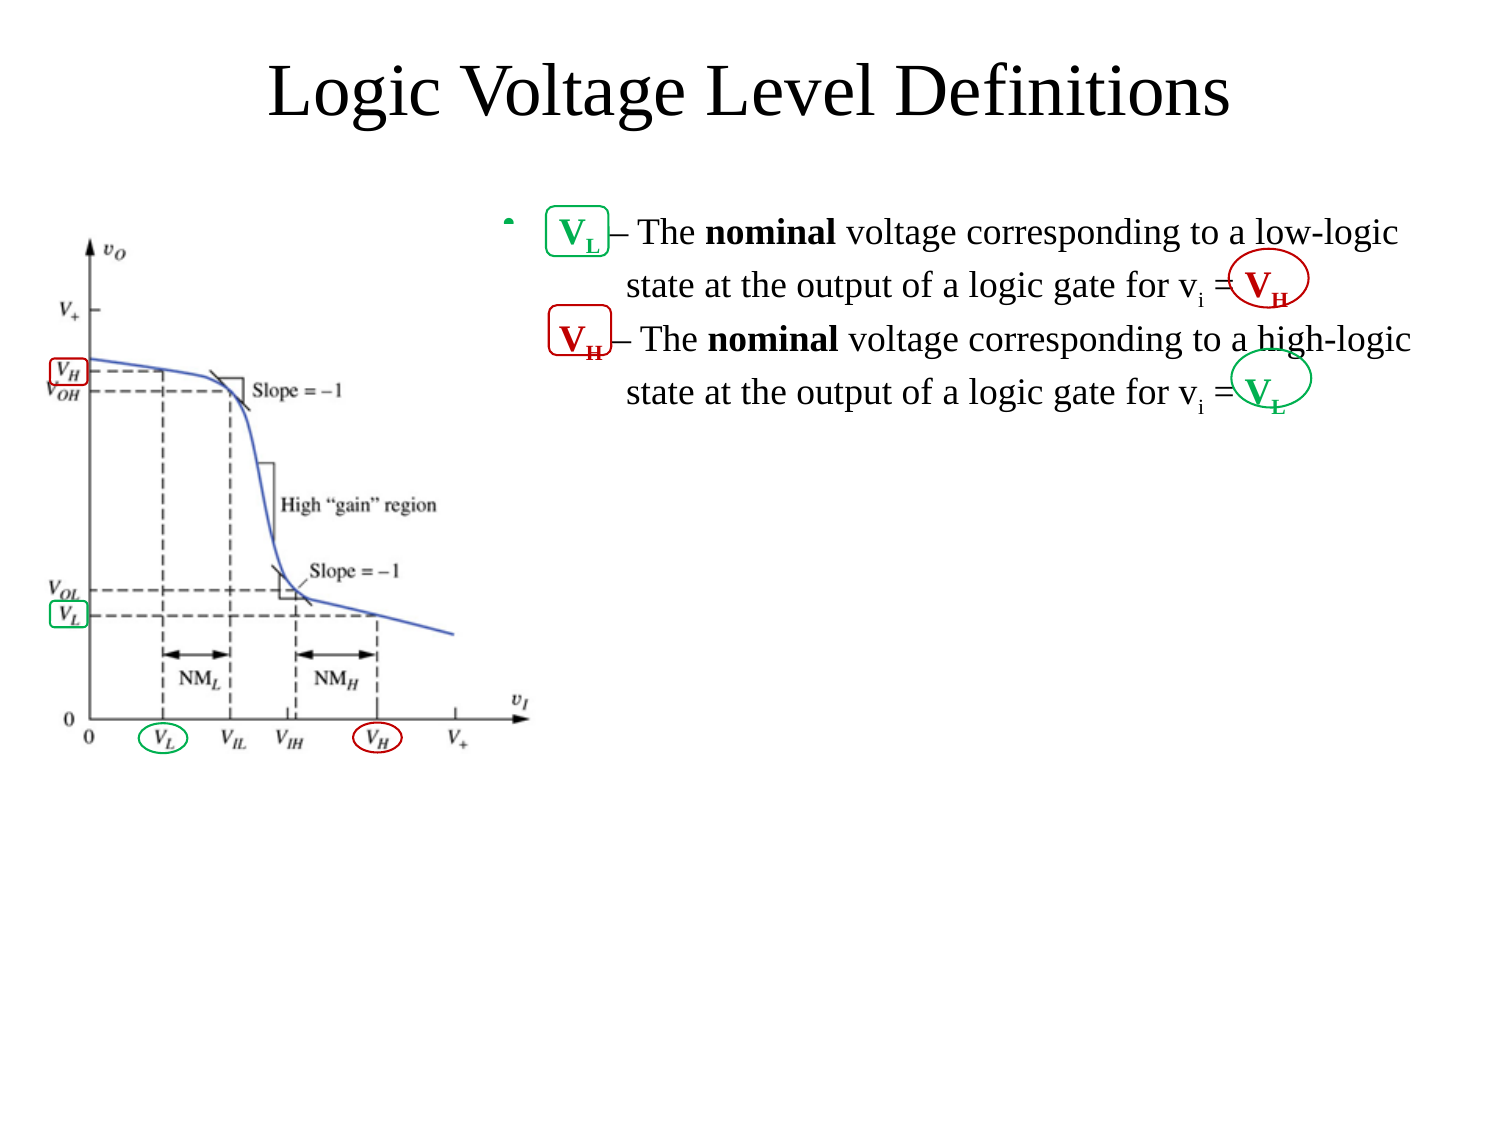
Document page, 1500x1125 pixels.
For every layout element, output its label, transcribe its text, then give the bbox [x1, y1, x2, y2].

text_box [1231, 348, 1312, 408]
list VL – The nominal voltage corresponding to a low-logic state at the output of a logic gate for vi = VH VH – The nominal voltage corresponding to a high-logic state at the output of a logic gate for vi = VL [487, 199, 1476, 1038]
text_box [548, 305, 612, 356]
title Logic Voltage Level Definitions [112, 12, 1388, 176]
text_box [1228, 248, 1309, 308]
picture [37, 224, 540, 757]
text_box [546, 206, 609, 257]
